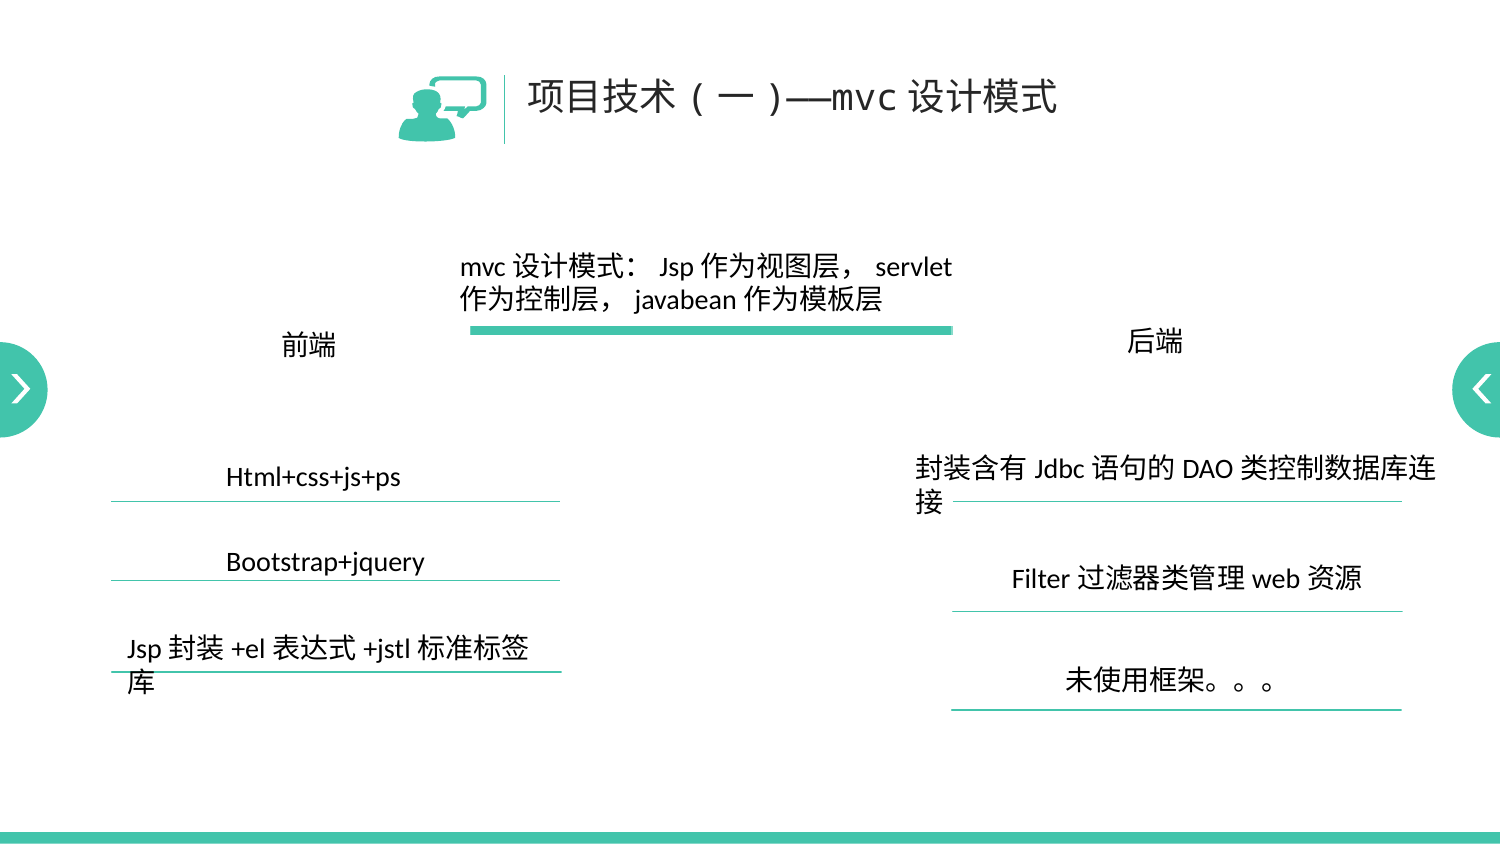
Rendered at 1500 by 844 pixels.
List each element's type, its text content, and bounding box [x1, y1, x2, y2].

text_box 后端 [1113, 315, 1428, 365]
text_box [1470, 373, 1494, 405]
text_box Filter过滤器类管理web资源 [997, 552, 1453, 602]
text_box 前端 [266, 319, 606, 369]
text_box Jsp封装+el表达式+jstl标准标签库 [112, 623, 562, 671]
text_box Bootstrap+jquery [211, 536, 528, 580]
text_box [1451, 341, 1500, 439]
text_box mvc设计模式：Jsp作为视图层，servlet作为控制层，javabean作为模板层 [445, 240, 978, 323]
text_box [398, 65, 1102, 172]
text_box Jsp封装+el表达式+jstl标准标签库 [112, 673, 562, 706]
text_box 封装含有Jdbc语句的DAO类控制数据库连接 [901, 443, 1473, 526]
text_box 未使用框架。。。 [1051, 655, 1500, 704]
text_box Bootstrap+jquery [211, 581, 528, 585]
text_box [8, 373, 32, 405]
text_box [0, 831, 1500, 844]
picture [469, 326, 953, 335]
text_box Html+css+js+ps [211, 450, 661, 499]
text_box [0, 341, 49, 439]
